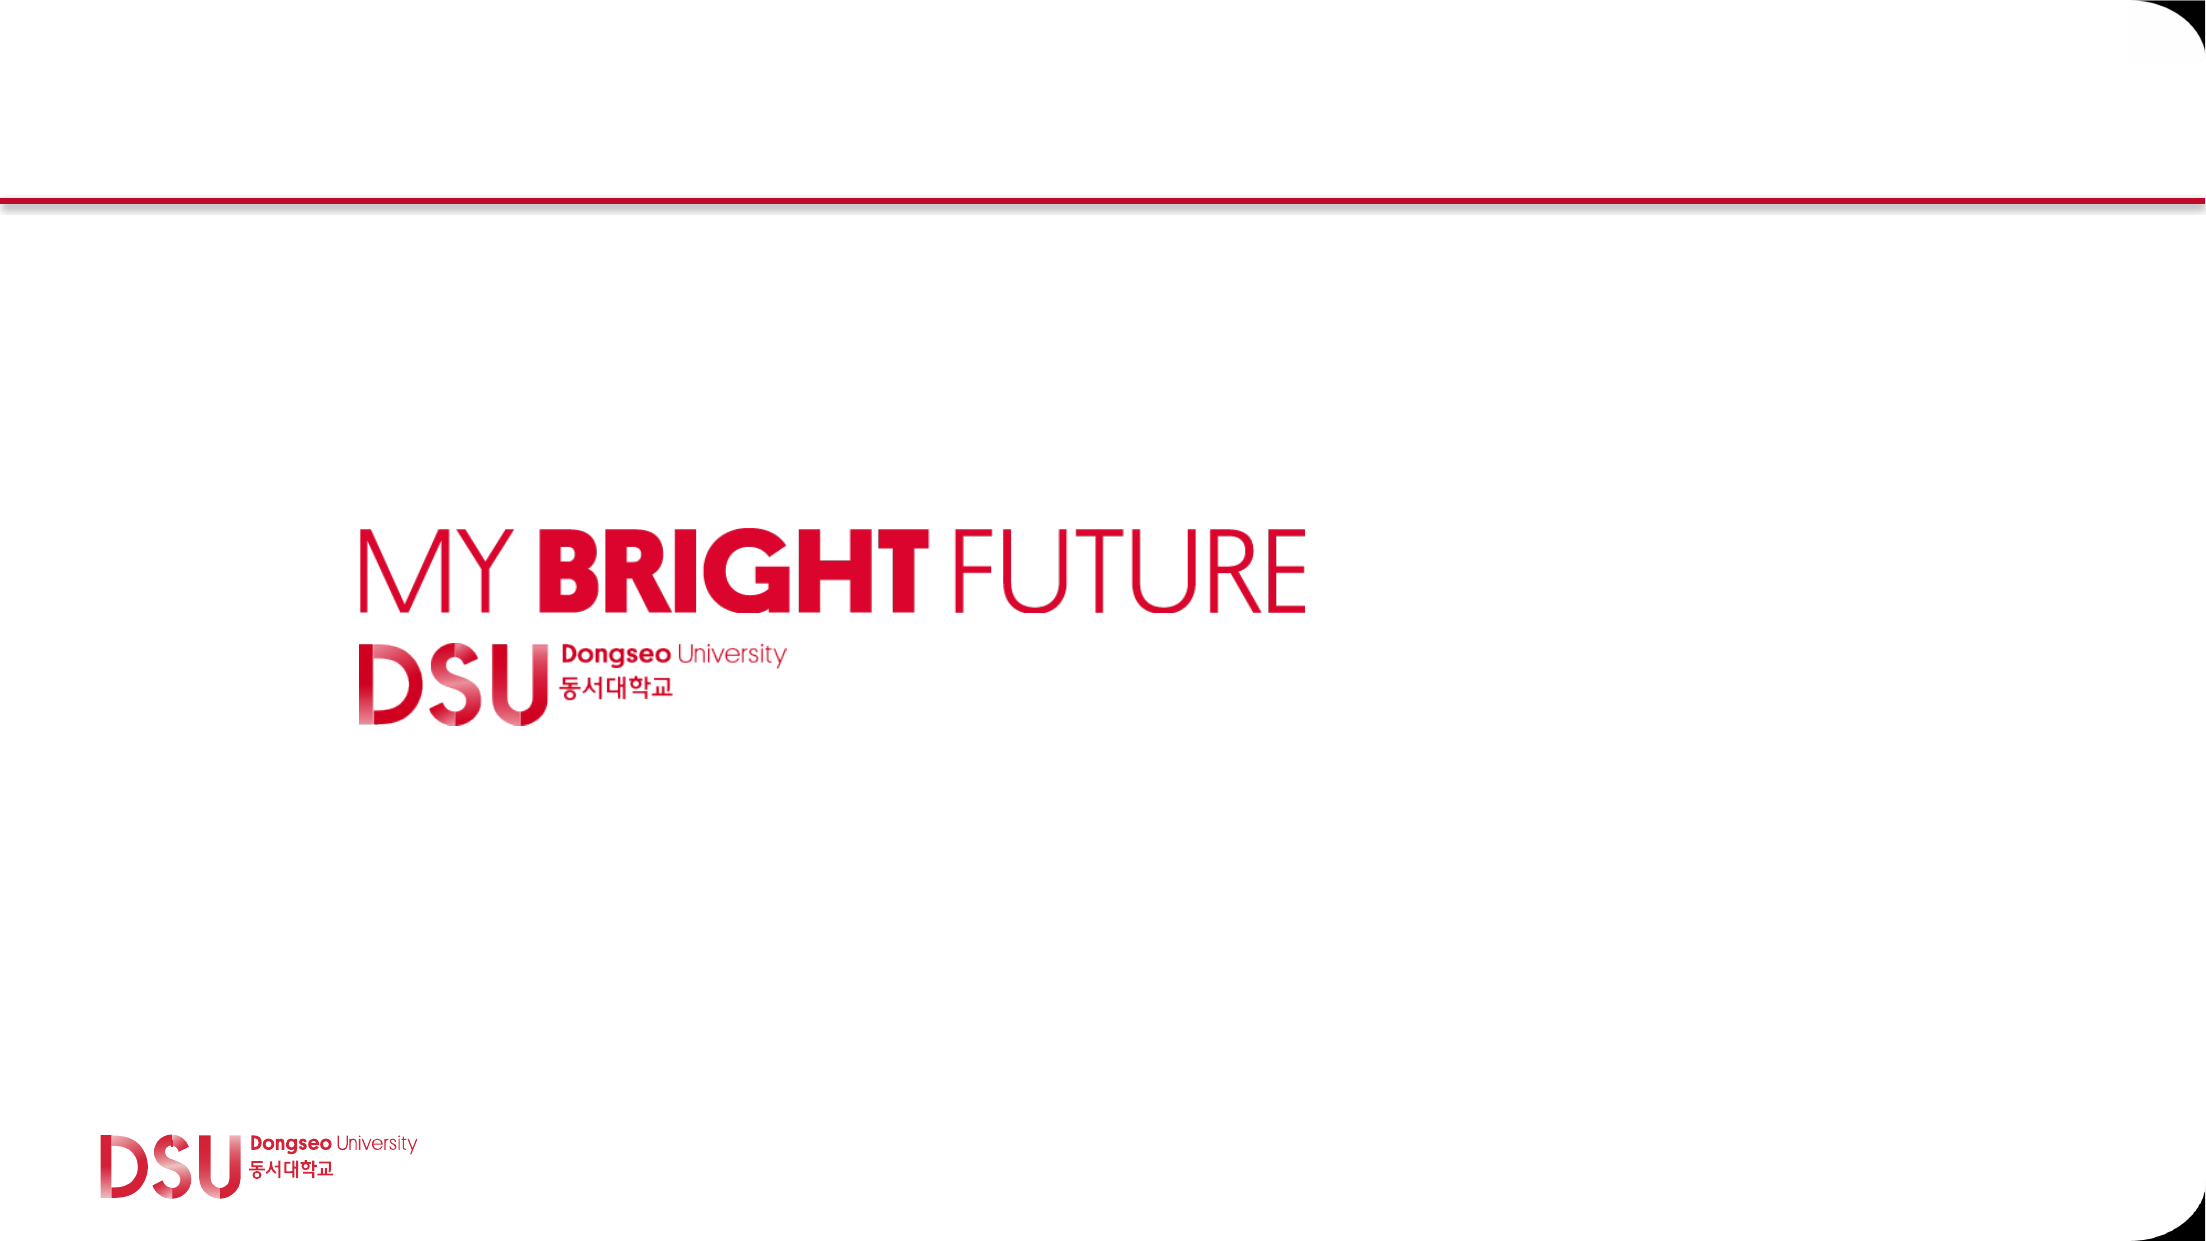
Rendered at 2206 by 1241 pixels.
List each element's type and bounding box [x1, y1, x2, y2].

picture [359, 643, 787, 726]
picture [2130, 1, 2205, 62]
picture [358, 527, 1305, 614]
picture [2127, 1179, 2206, 1241]
